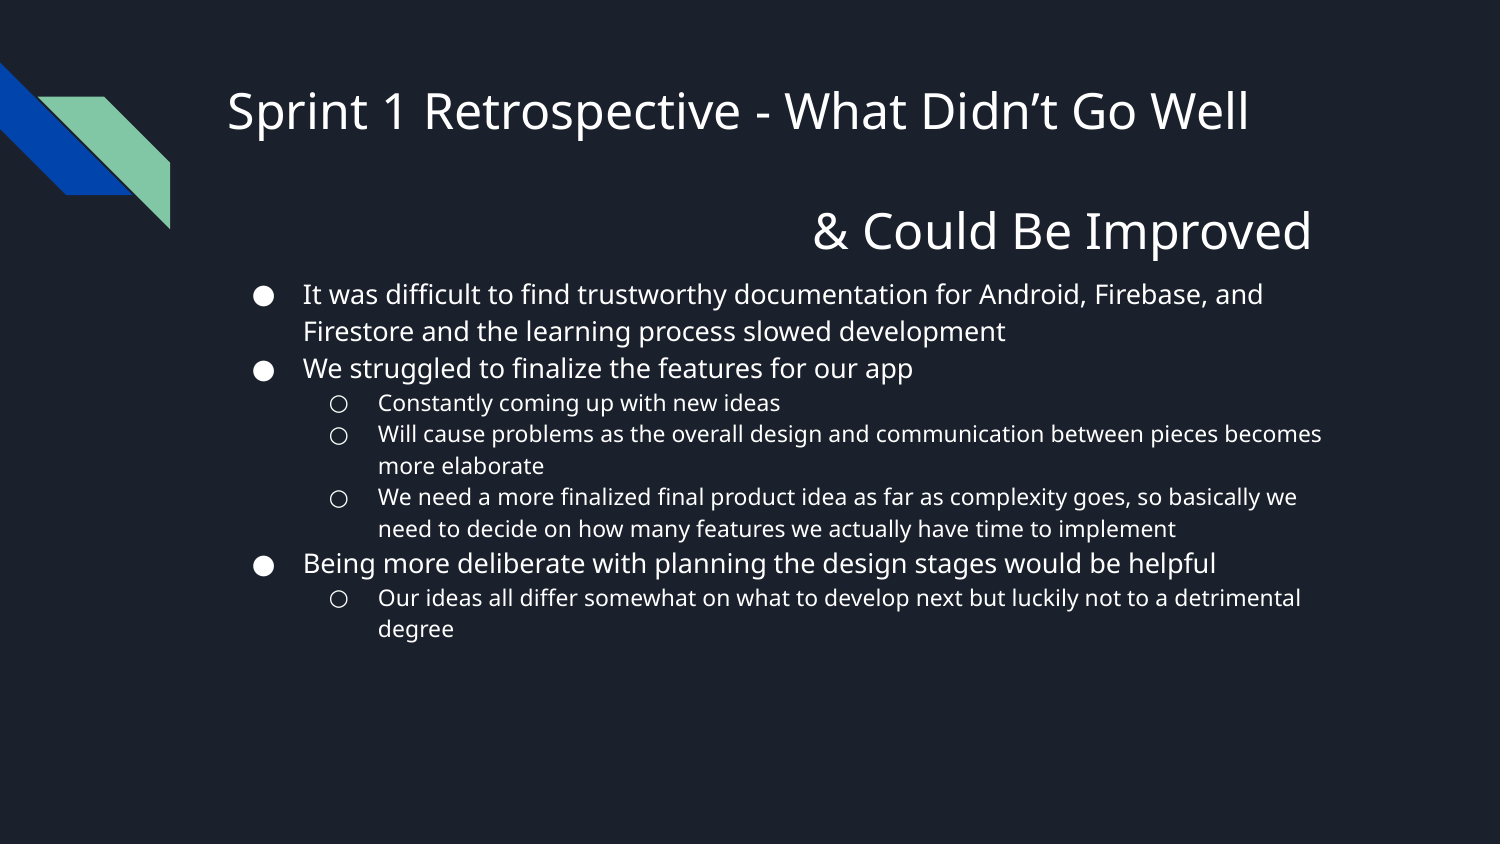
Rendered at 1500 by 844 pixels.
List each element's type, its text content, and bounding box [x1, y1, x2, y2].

title Sprint 1 Retrospective - What Didn’t Go Well & Could Be Improved [212, 64, 1368, 215]
list It was difficult to find trustworthy documentation for Android, Firebase, and Firestore and the learning process slowed development We struggled to finalize the features for our app Constantly coming up with new ideas Will cause problems as the overall design and communication between pieces becomes more elaborate We need a more finalized final product idea as far as complexity goes, so basically we need to decide on how many features we actually have time to implement Being more deliberate with planning the design stages would be helpful Our ideas all differ somewhat on what to develop next but luckily not to a detrimental degree [212, 257, 1368, 735]
